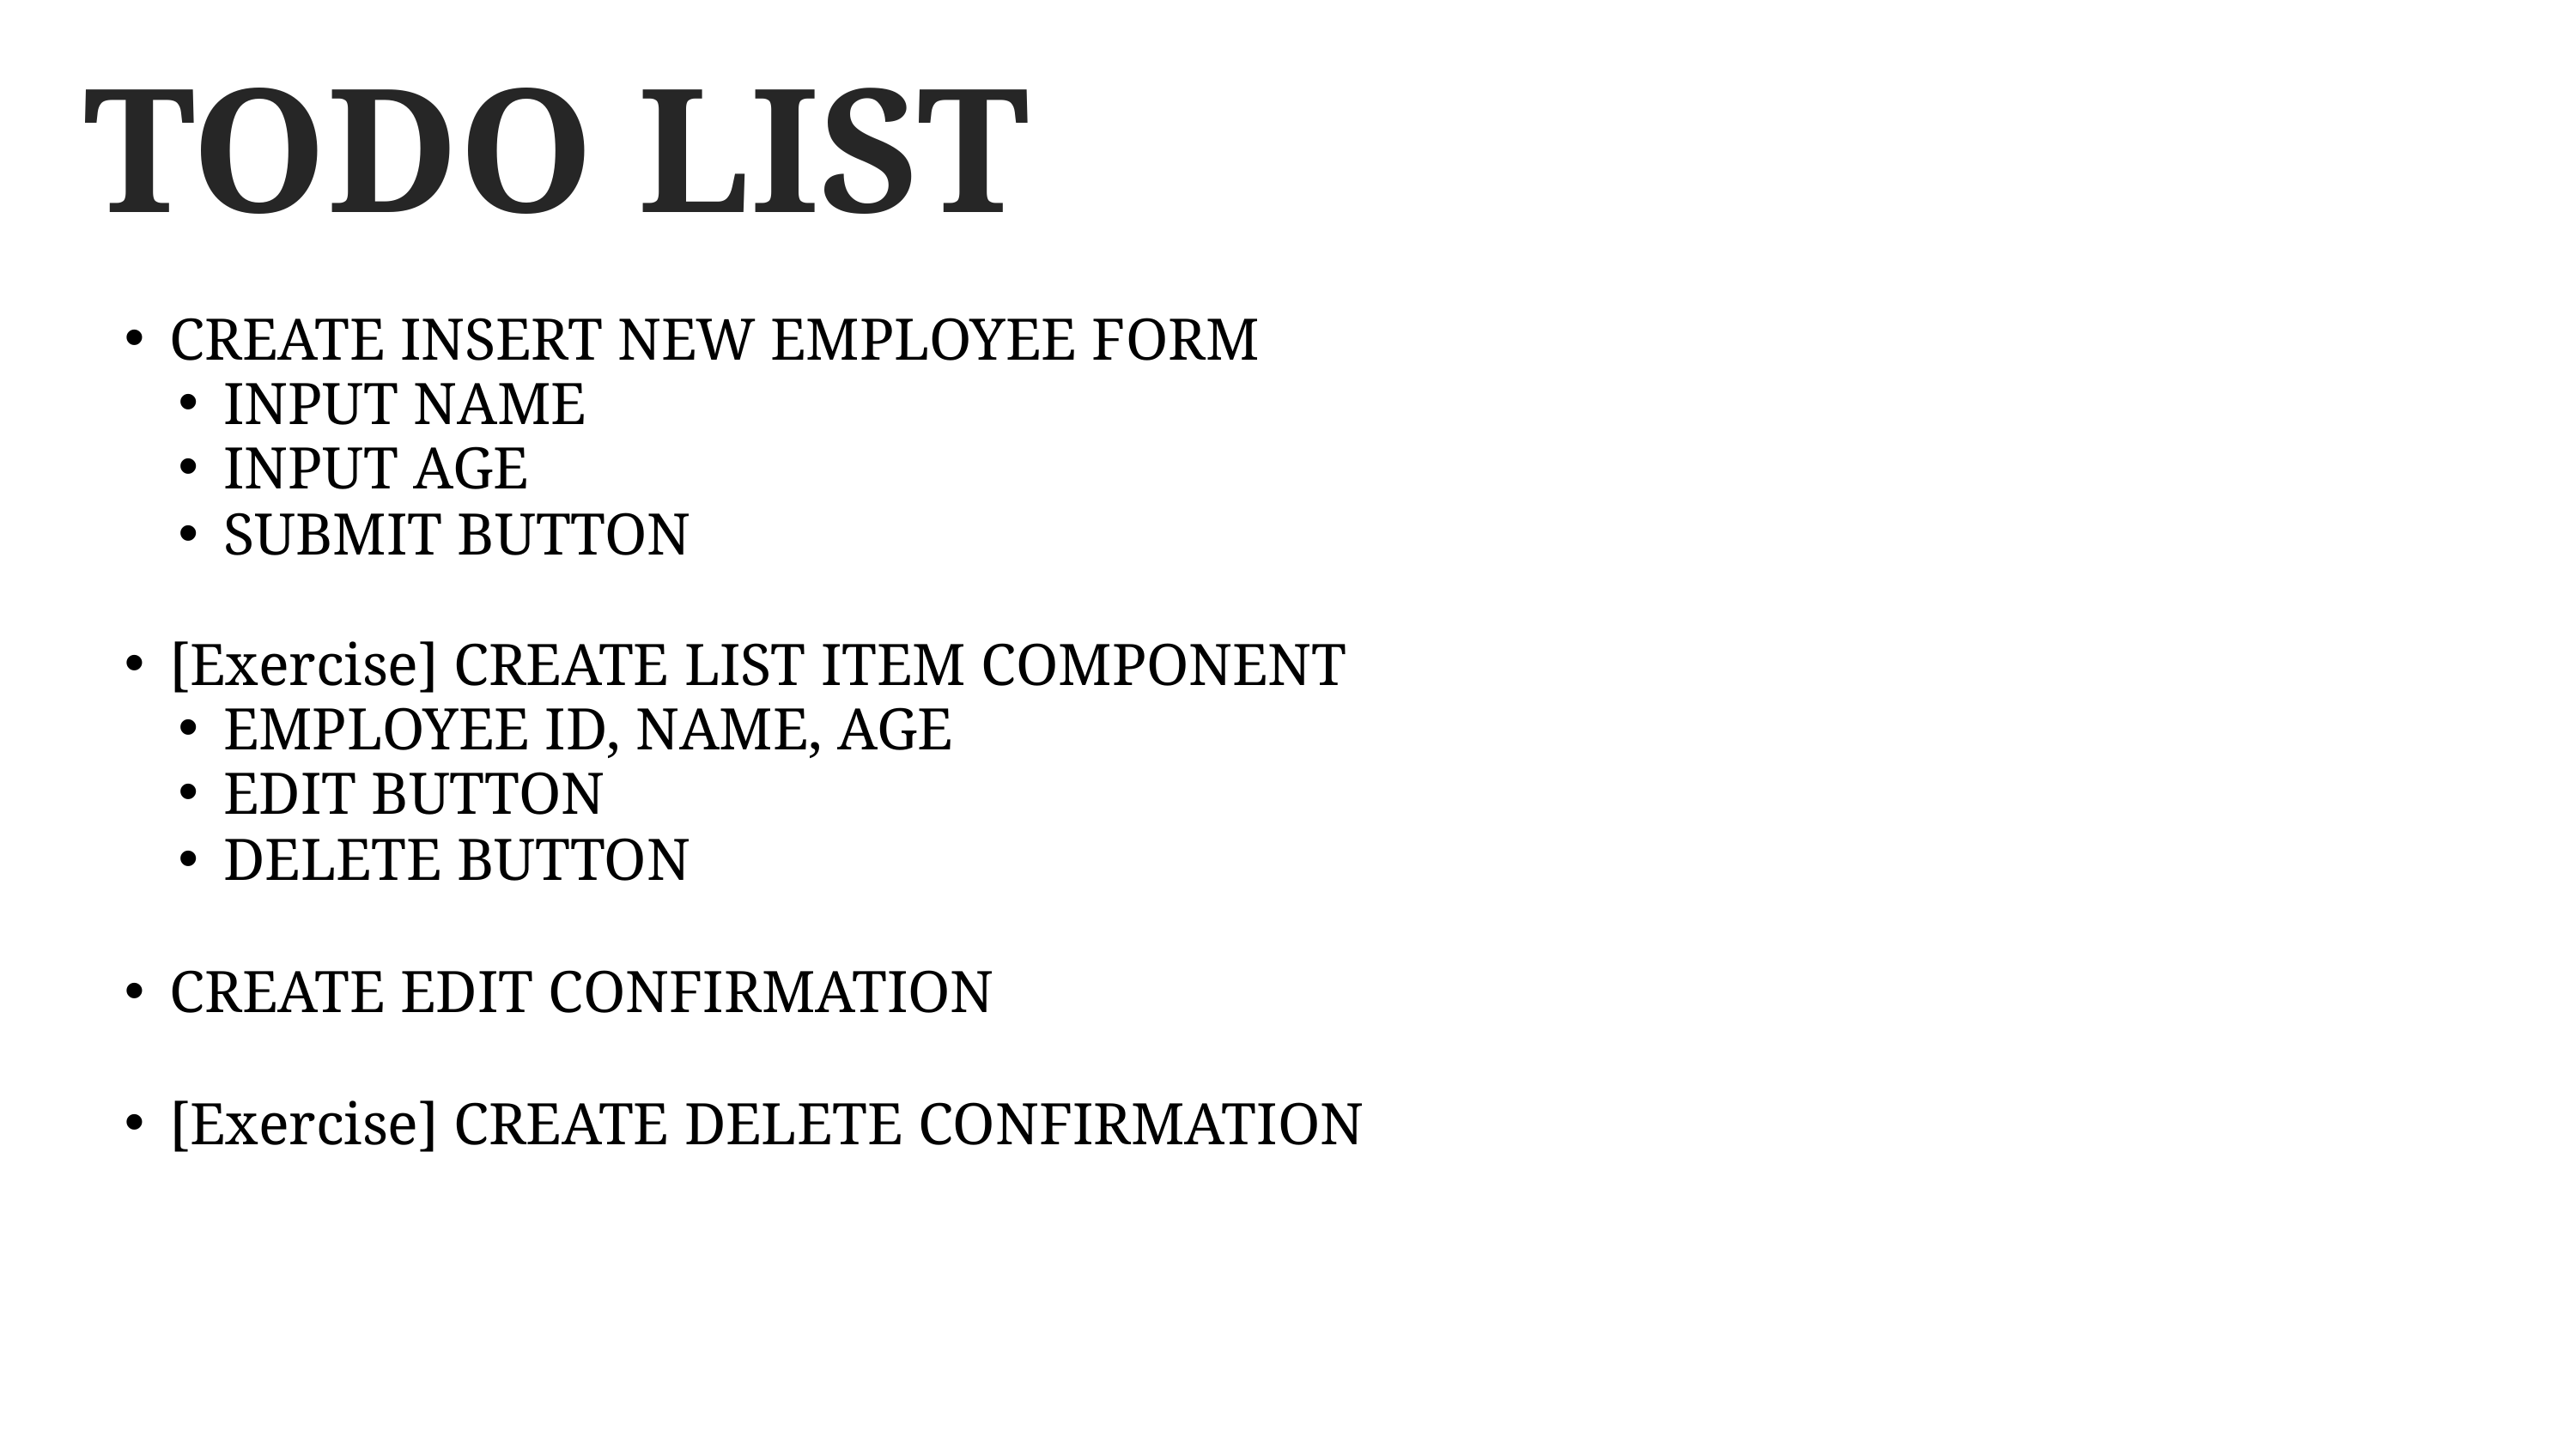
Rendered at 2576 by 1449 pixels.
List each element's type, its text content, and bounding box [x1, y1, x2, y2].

title TODO LIST [82, 39, 1819, 283]
text_box CREATE INSERT NEW EMPLOYEE FORM INPUT NAME INPUT AGE SUBMIT BUTTON [Exercise] CREATE LIST ITEM COMPONENT EMPLOYEE ID, NAME, AGE EDIT BUTTON DELETE BUTTON CREATE EDIT CONFIRMATION [Exercise] CREATE DELETE CONFIRMATION [123, 302, 1819, 1156]
